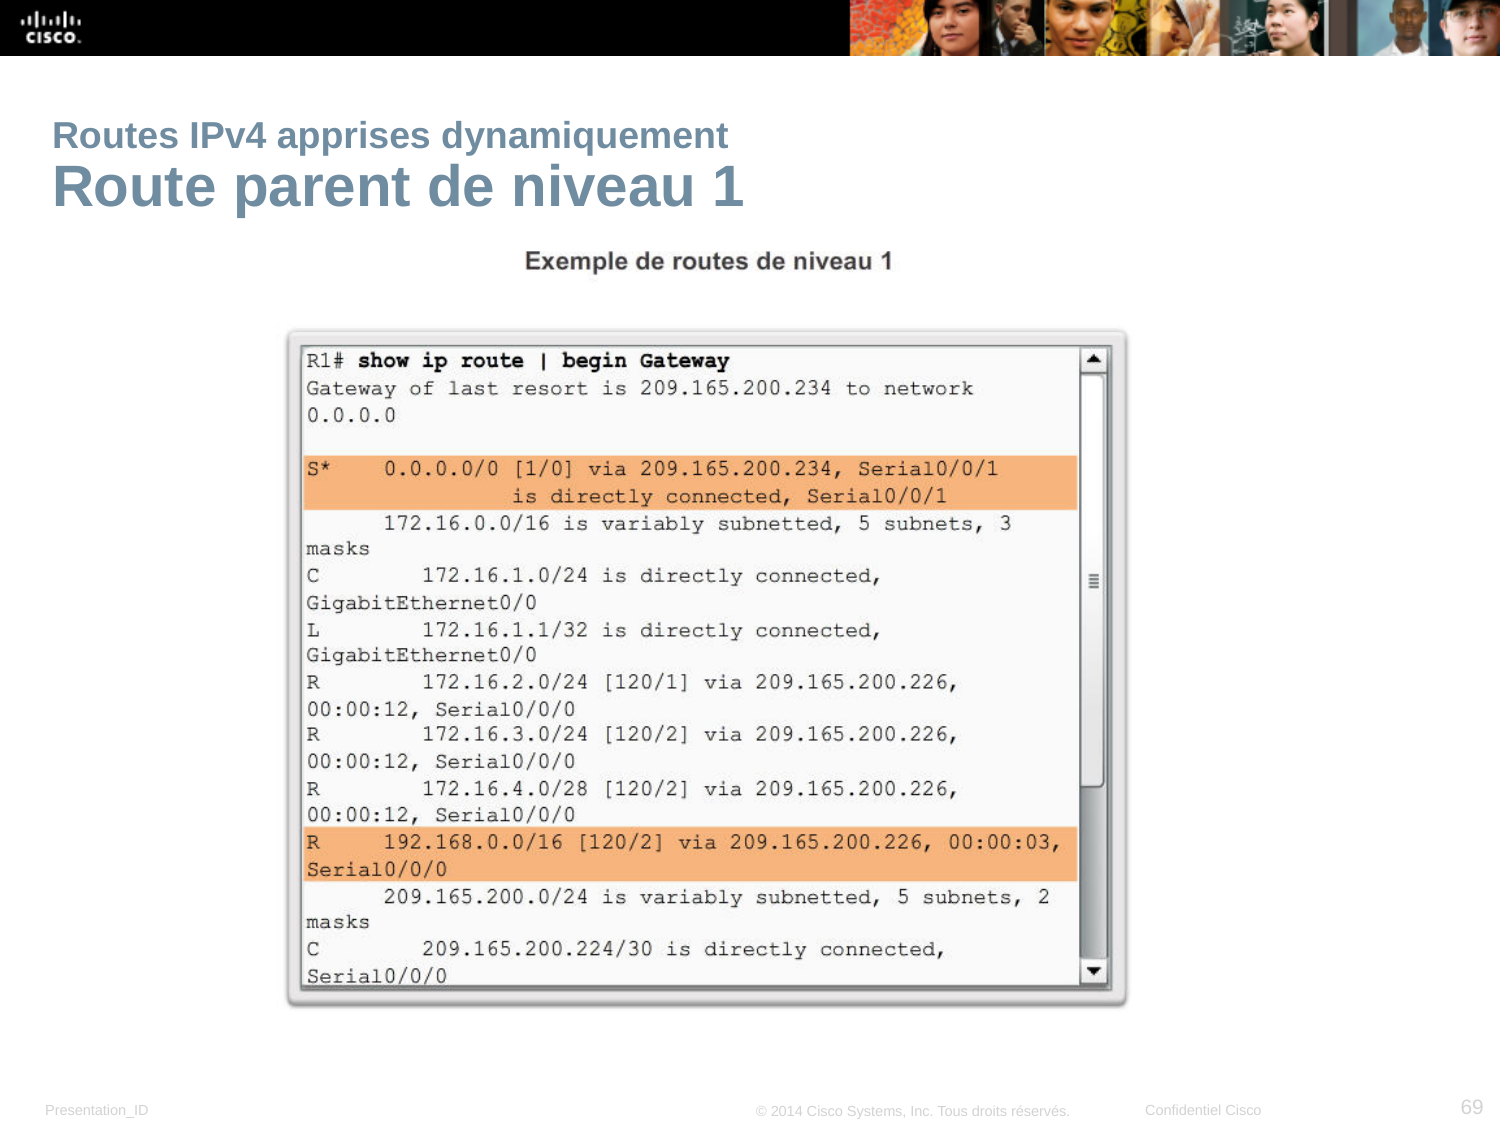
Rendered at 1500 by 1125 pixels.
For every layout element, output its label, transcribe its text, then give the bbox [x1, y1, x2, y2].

title Routes IPv4 apprises dynamiquement Route parent de niveau 1 [38, 80, 1427, 227]
picture [275, 241, 1135, 1027]
picture [0, 0, 1500, 56]
